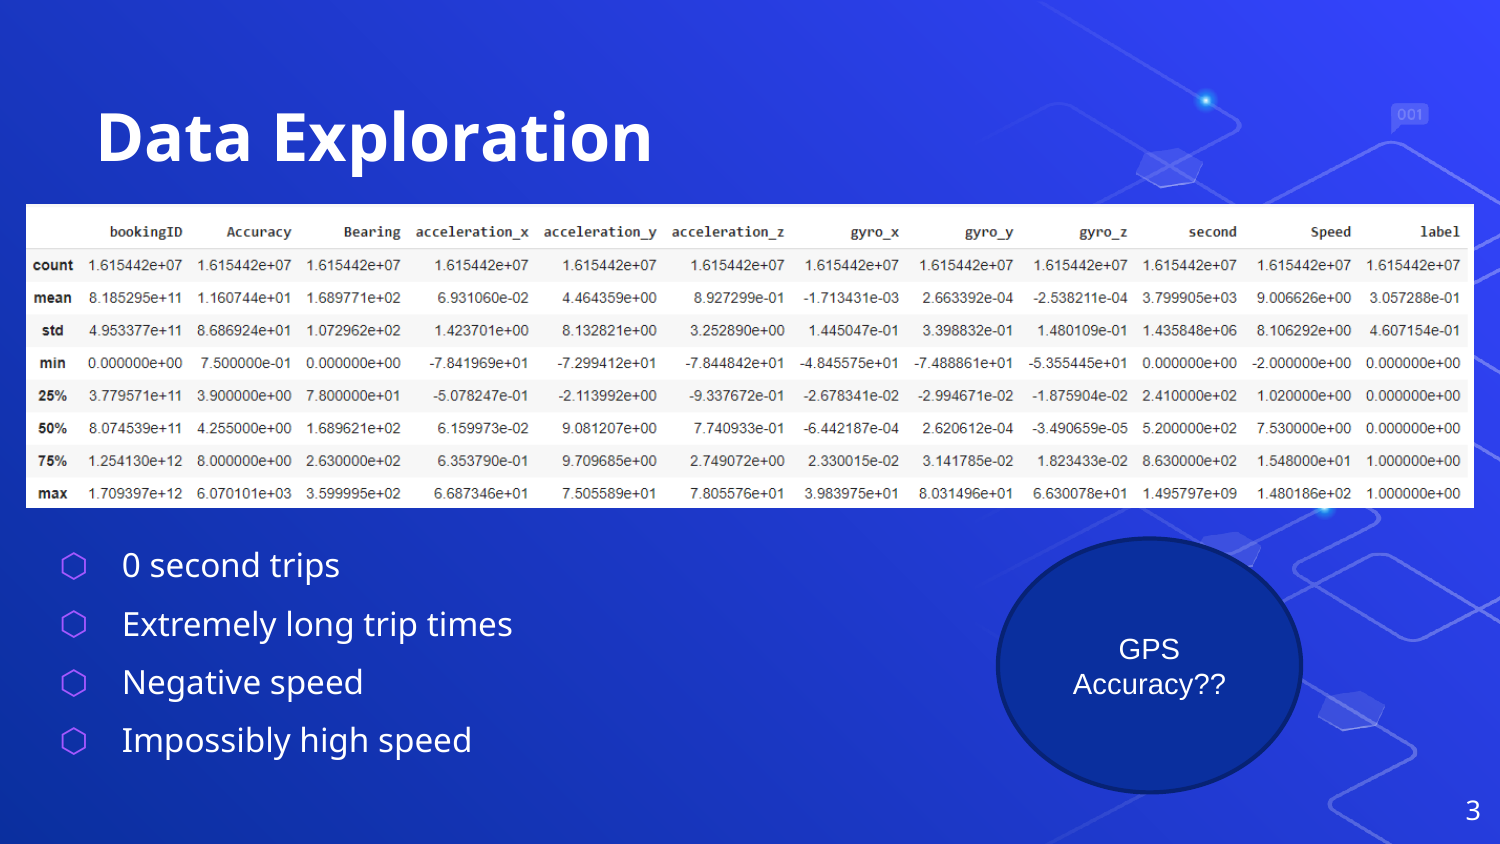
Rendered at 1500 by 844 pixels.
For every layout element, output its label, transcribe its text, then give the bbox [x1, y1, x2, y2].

title Data Exploration [95, 33, 1082, 175]
text_box GPS Accuracy?? [995, 536, 1304, 795]
slide_number 3 [1391, 779, 1482, 844]
picture [0, 0, 1500, 844]
list 0 second trips Extremely long trip times Negative speed Impossibly high speed [46, 538, 1392, 826]
